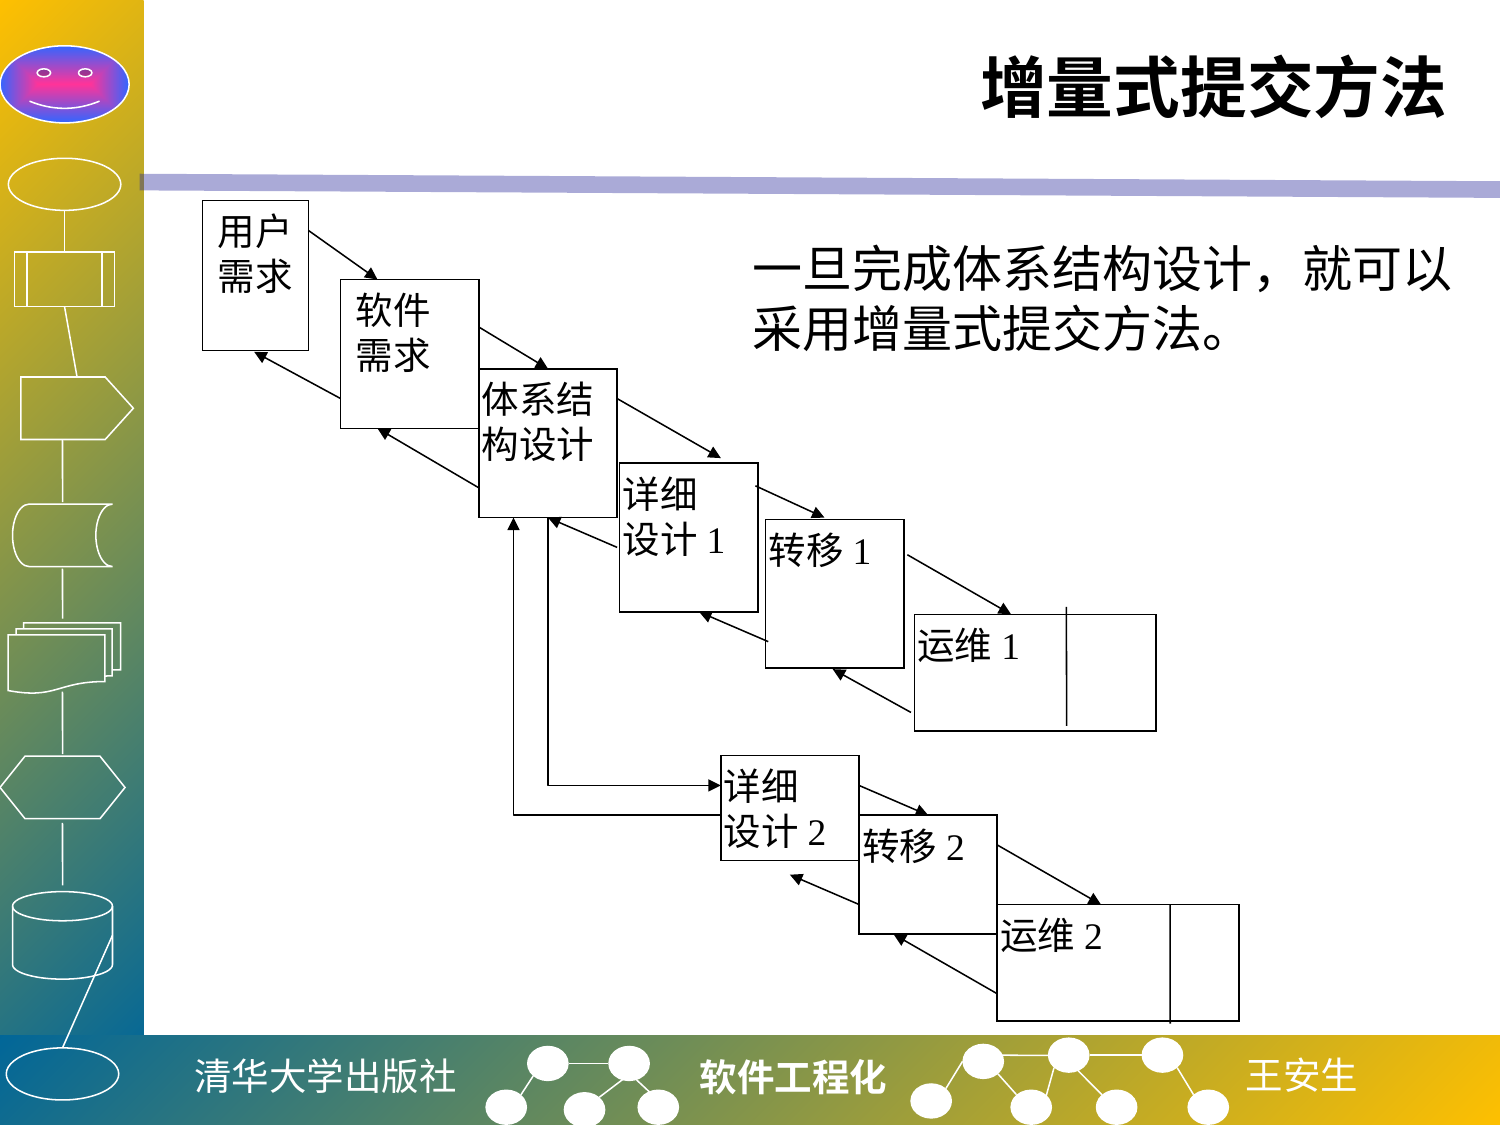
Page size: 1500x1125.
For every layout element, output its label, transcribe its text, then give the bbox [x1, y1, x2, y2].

title 增量式提交方法 [187, 24, 1463, 147]
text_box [202, 200, 1240, 1024]
text_box 一旦完成体系结构设计，就可以采用增量式提交方法。 [1244, 230, 1488, 366]
